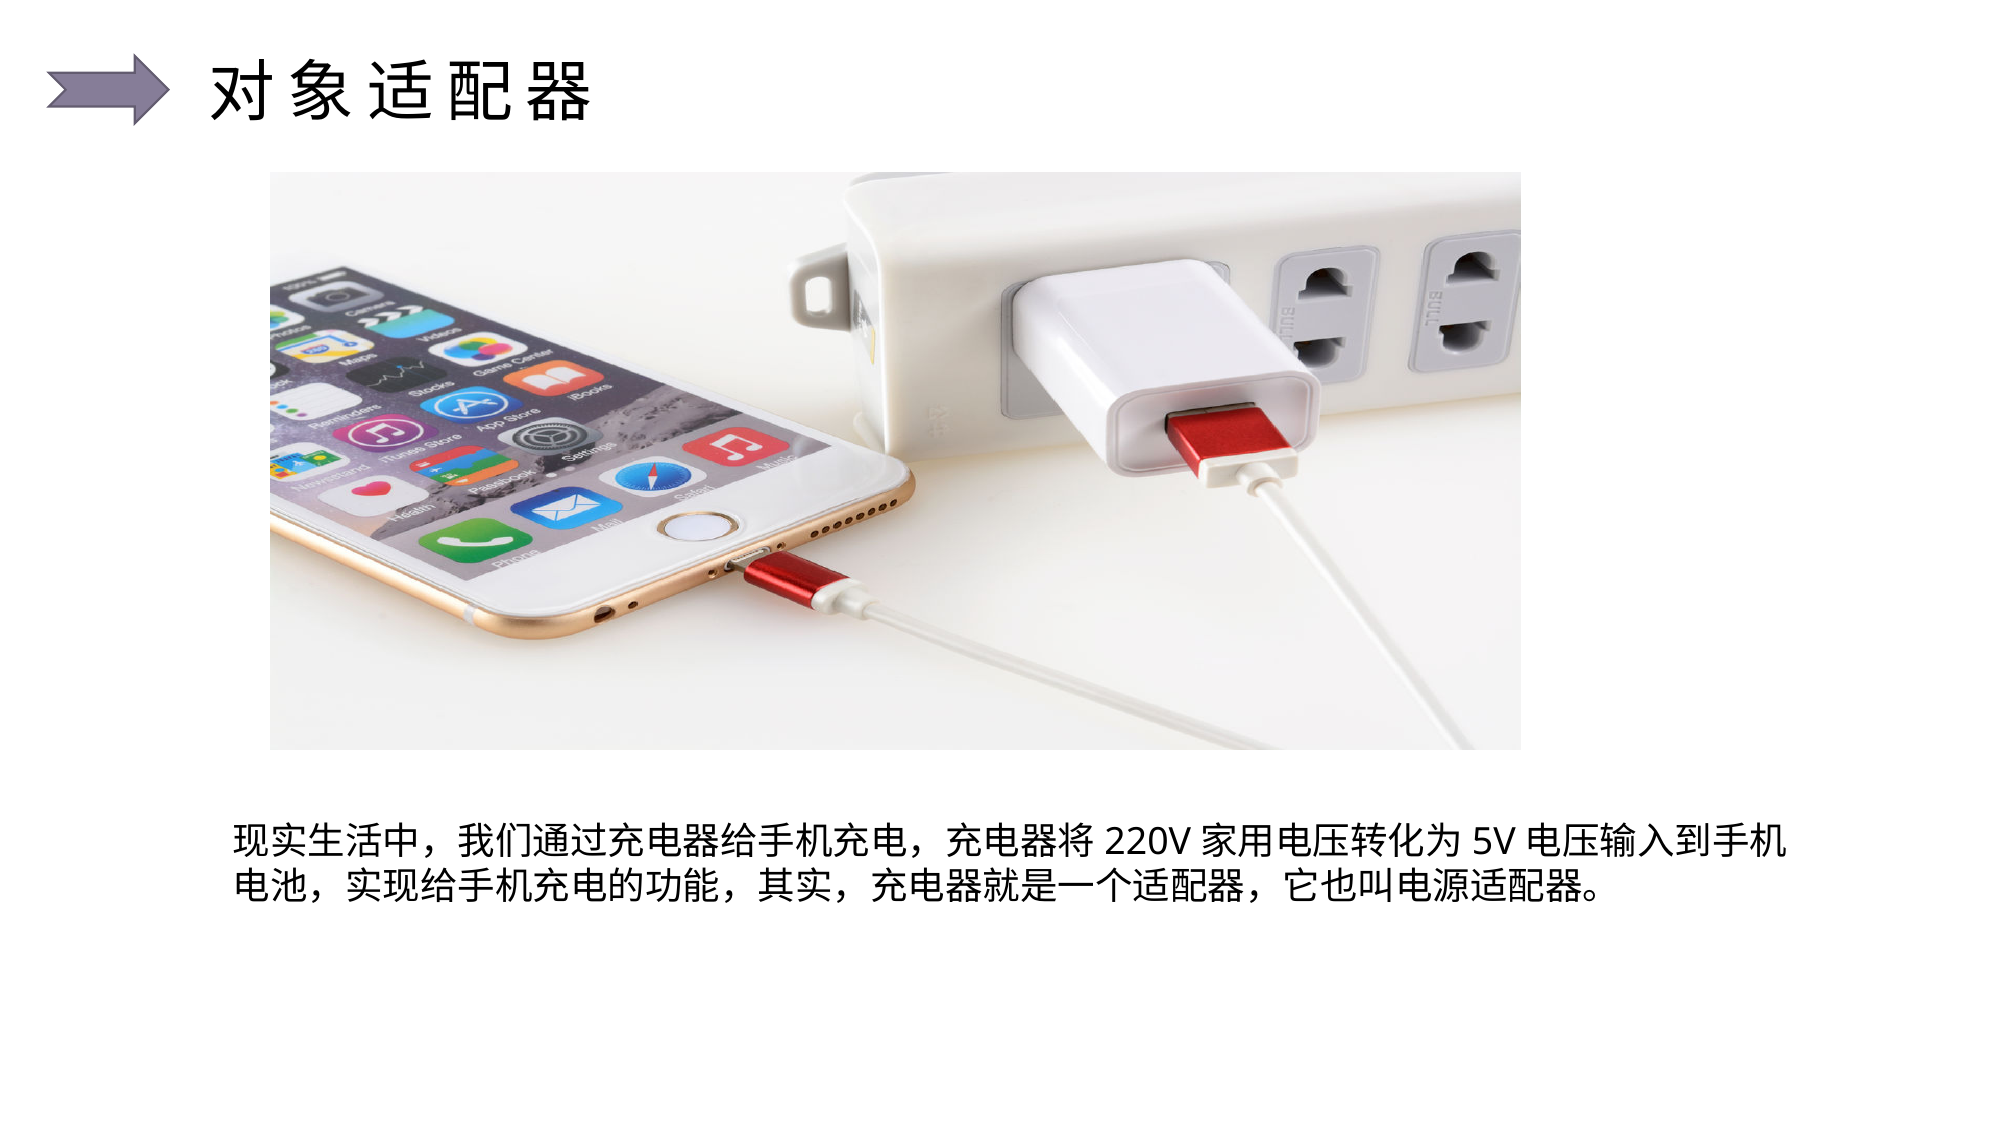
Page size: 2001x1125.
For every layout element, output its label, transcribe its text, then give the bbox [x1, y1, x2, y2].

picture [270, 172, 1521, 750]
text_box [46, 53, 170, 126]
text_box 现实生活中，我们通过充电器给手机充电，充电器将220V家用电压转化为5V电压输入到手机电池，实现给手机充电的功能，其实，充电器就是一个适配器，它也叫电源适配器。 [218, 809, 1816, 915]
text_box 对象适配器 [193, 41, 1699, 137]
